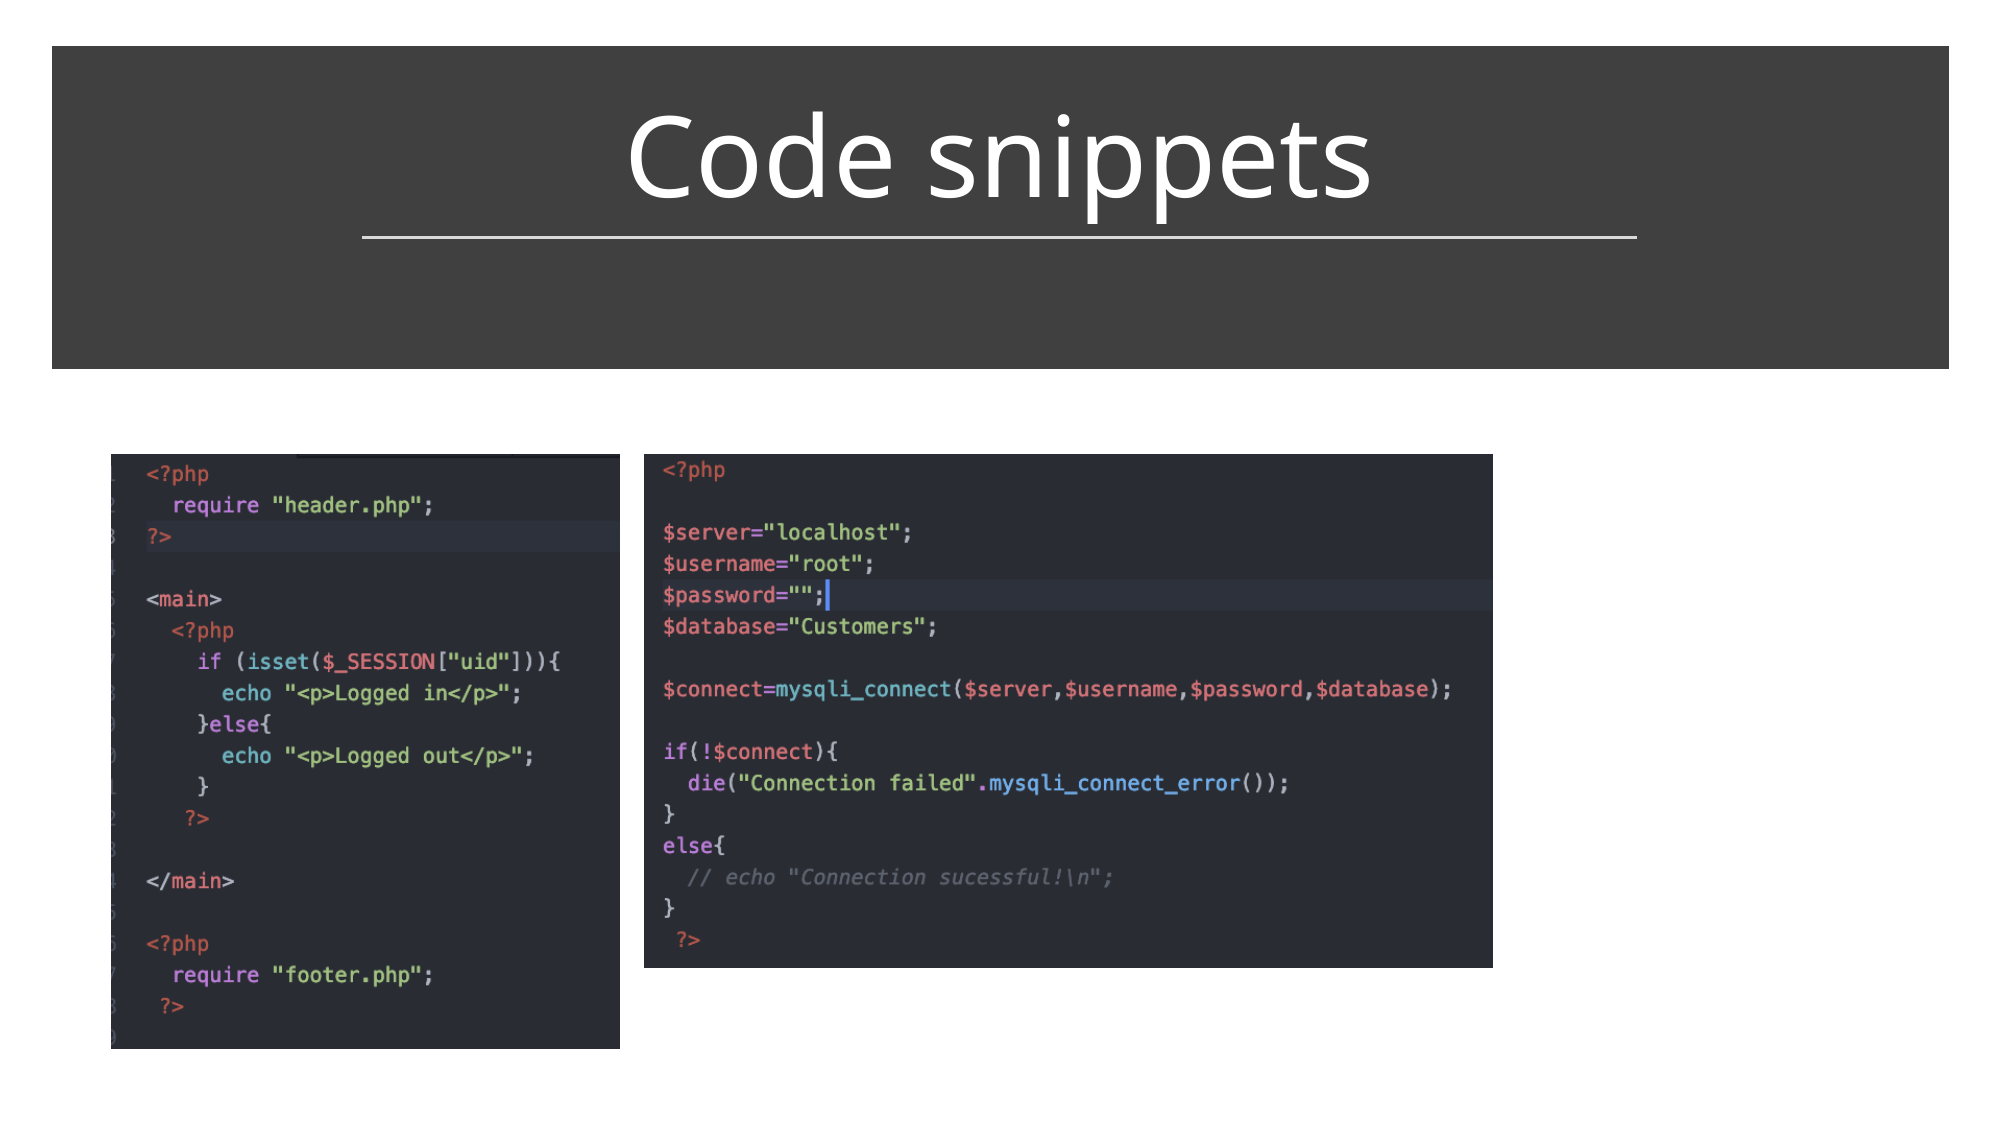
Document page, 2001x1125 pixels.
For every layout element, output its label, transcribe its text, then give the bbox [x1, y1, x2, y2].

text_box [61, 55, 1939, 360]
picture [644, 454, 1493, 968]
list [111, 454, 620, 1049]
title Code snippets [86, 76, 1914, 230]
